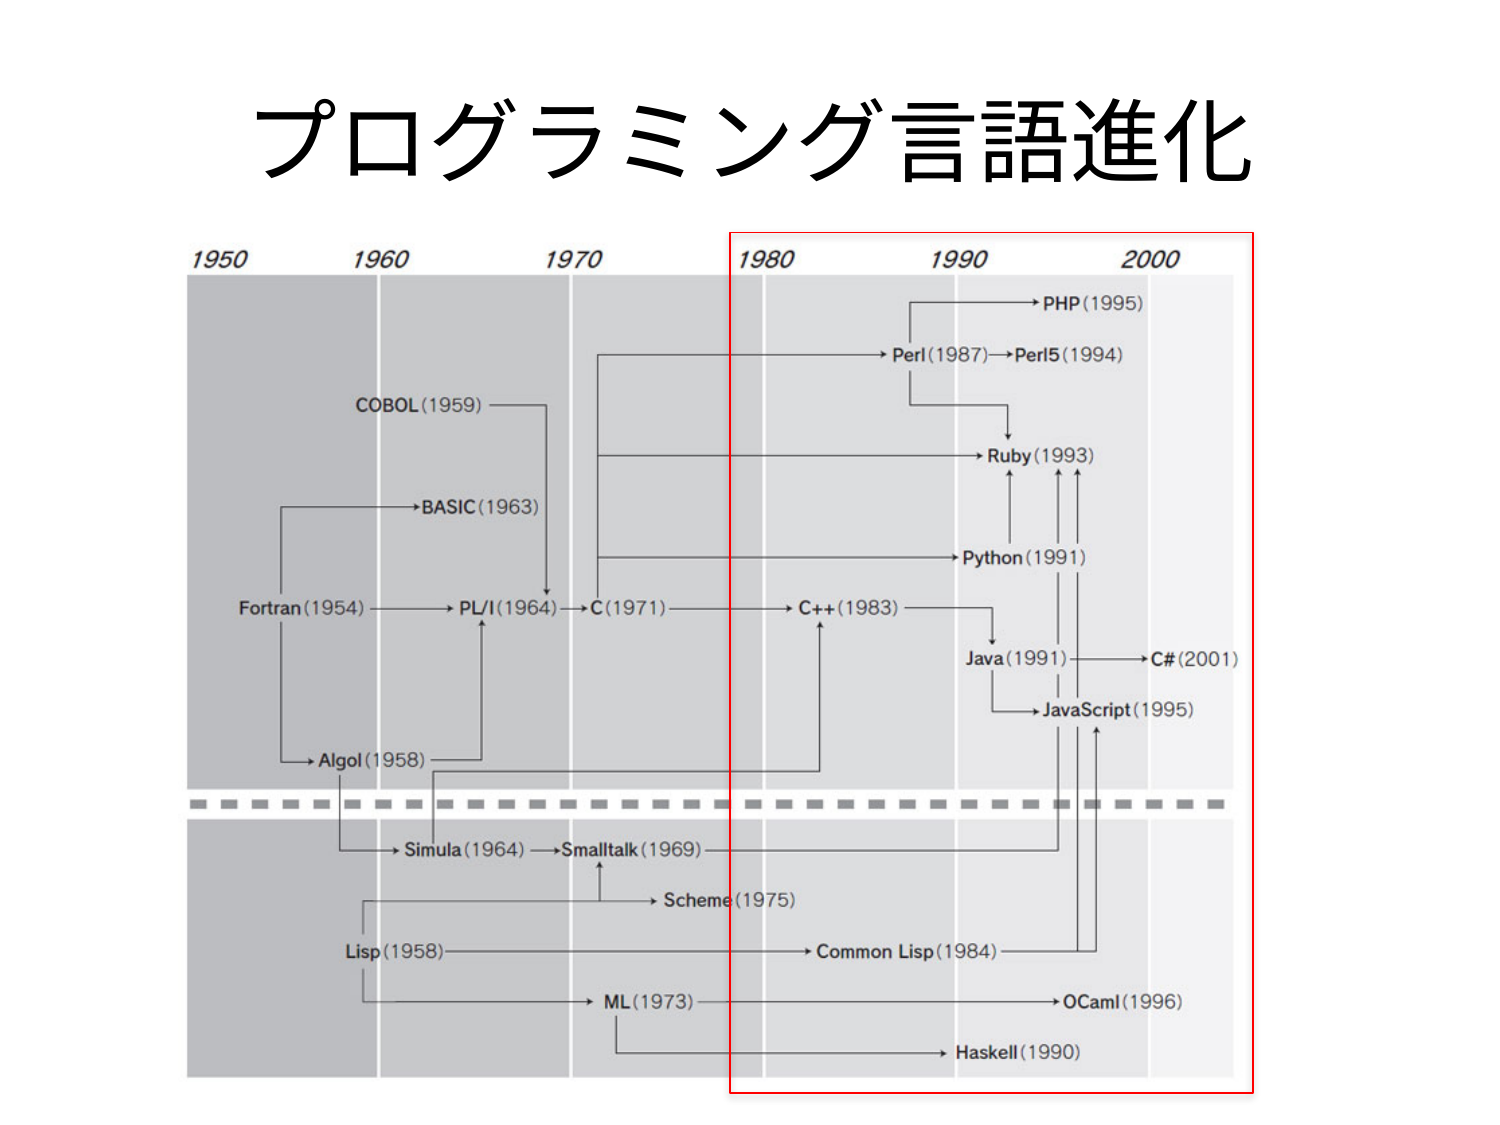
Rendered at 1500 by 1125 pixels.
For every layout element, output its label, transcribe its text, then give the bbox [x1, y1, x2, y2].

picture [178, 232, 1254, 1094]
title プログラミング言語進化 [75, 45, 1425, 233]
